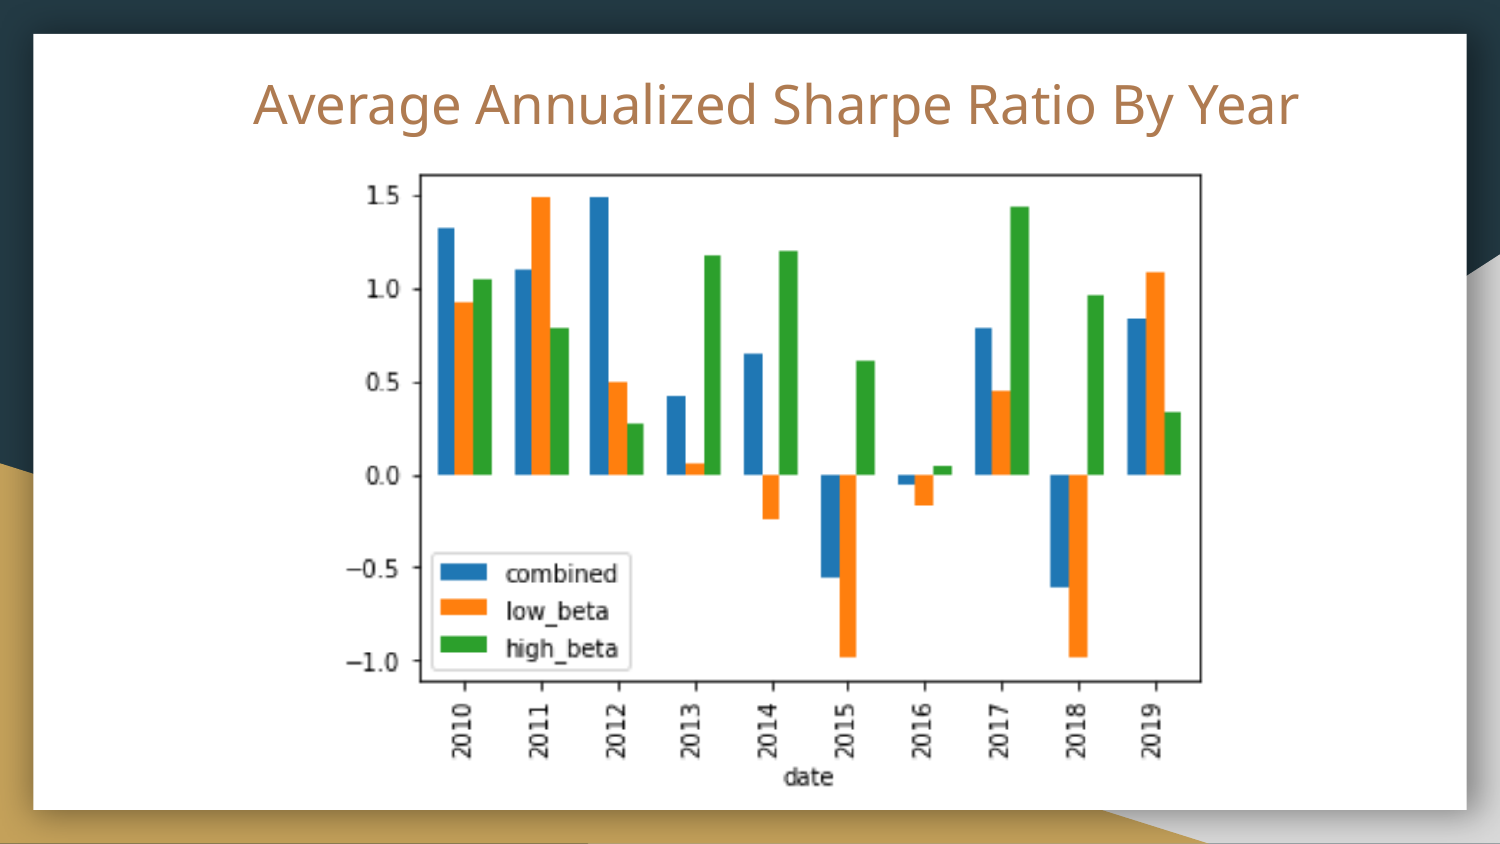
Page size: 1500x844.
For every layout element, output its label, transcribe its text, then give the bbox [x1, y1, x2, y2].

picture [344, 152, 1245, 807]
title Average Annualized Sharpe Ratio By Year [238, 55, 1351, 212]
